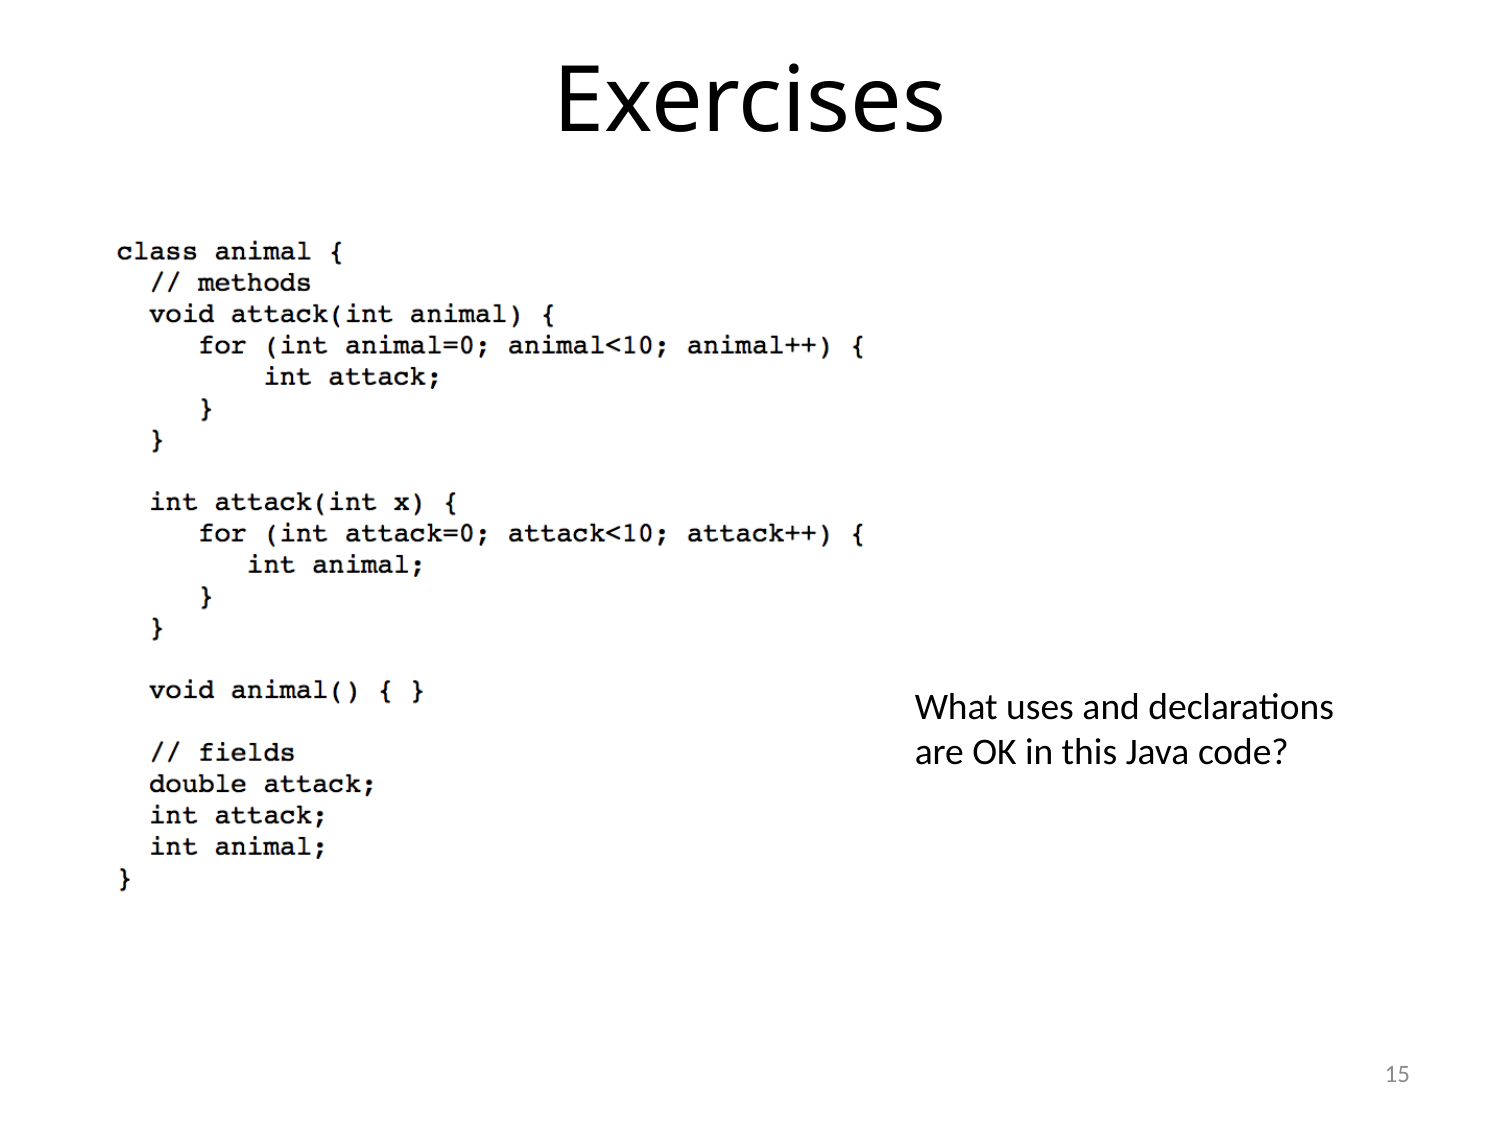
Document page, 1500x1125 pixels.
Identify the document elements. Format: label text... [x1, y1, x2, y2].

picture [99, 224, 907, 907]
slide_number 15 [1074, 1042, 1425, 1103]
title Exercises [75, 1, 1425, 189]
text_box What uses and declarations are OK in this Java code? [910, 674, 1375, 780]
